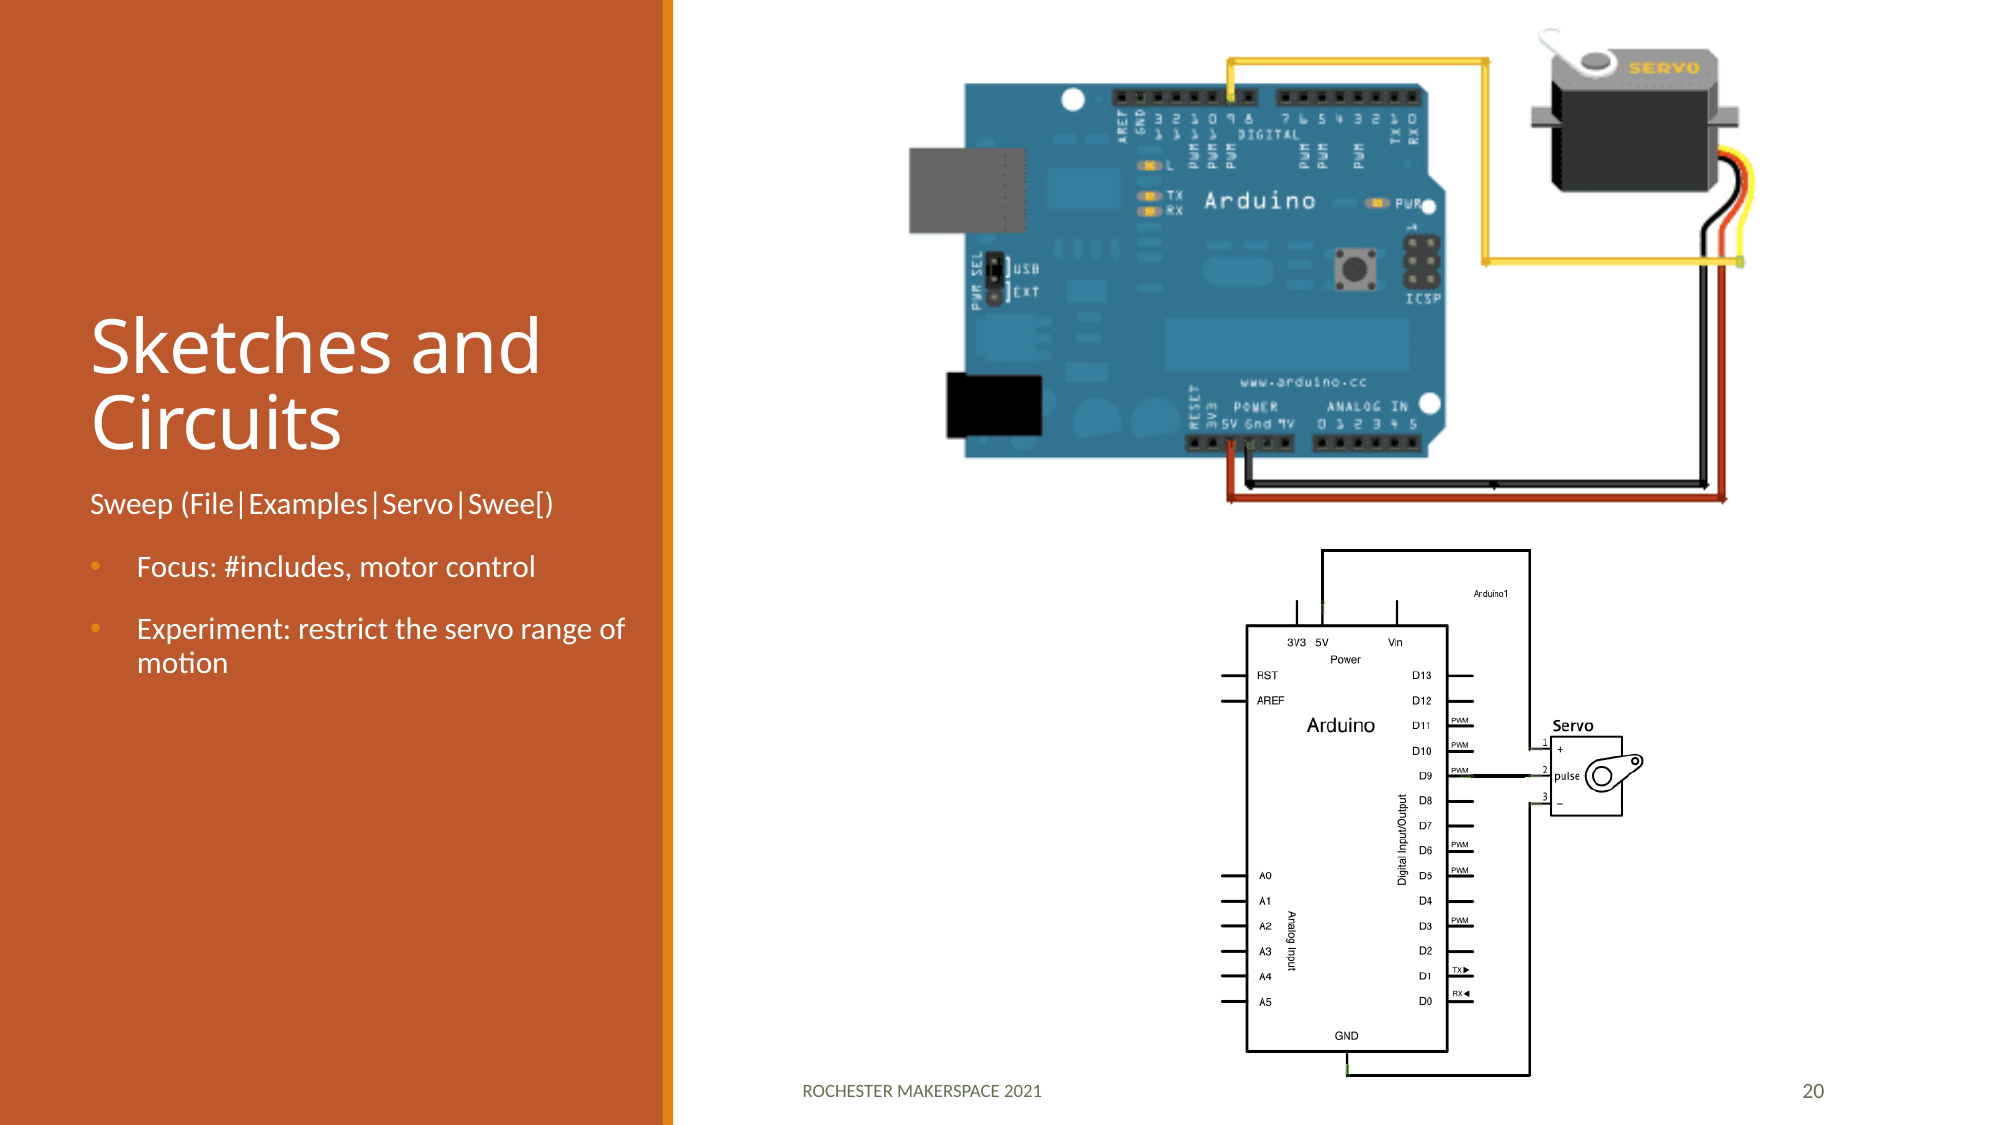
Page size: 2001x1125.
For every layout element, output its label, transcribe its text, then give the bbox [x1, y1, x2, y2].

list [846, 1, 1804, 548]
title Sketches and Circuits [75, 97, 600, 473]
picture [1178, 521, 1663, 1125]
footer Rochester MakerSpace 2021 [787, 1059, 1175, 1120]
list Sweep (File|Examples|Servo|Swee[) Focus: #includes, motor control Experiment: restrict the servo range of motion [75, 479, 642, 1035]
slide_number 20 [1672, 1059, 1840, 1120]
